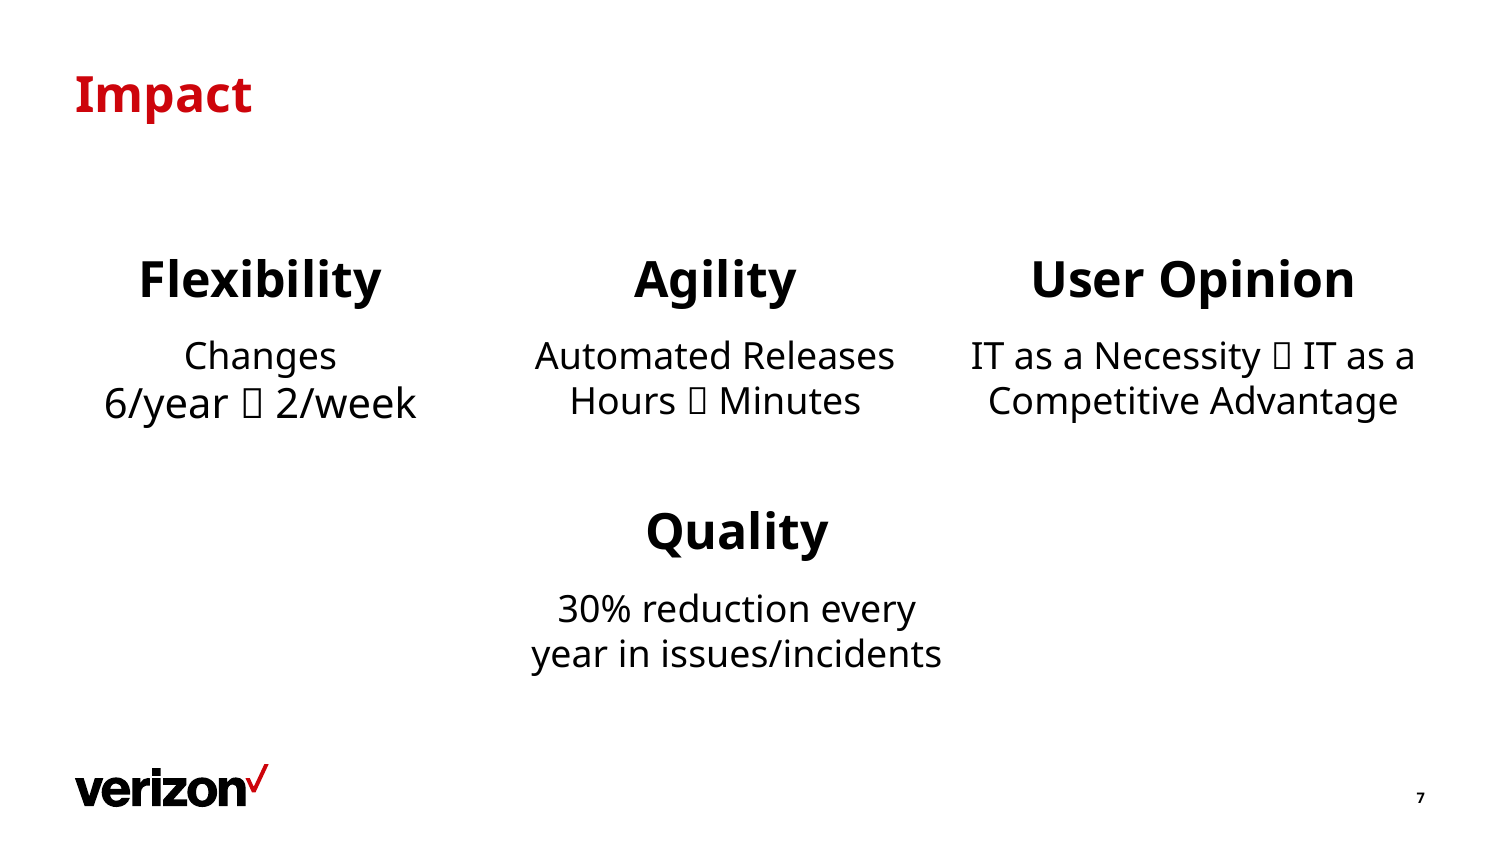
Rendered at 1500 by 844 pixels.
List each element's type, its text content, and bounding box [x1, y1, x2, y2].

text_box User Opinion IT as a Necessity  IT as a Competitive Advantage [931, 239, 1456, 430]
text_box Agility Automated Releases Hours  Minutes [508, 239, 923, 430]
slide_number 7 [1387, 771, 1425, 809]
title Impact [75, 69, 1238, 145]
text_box Quality 30% reduction every year in issues/incidents [508, 492, 966, 682]
text_box Flexibility Changes 6/year  2/week [53, 239, 468, 435]
